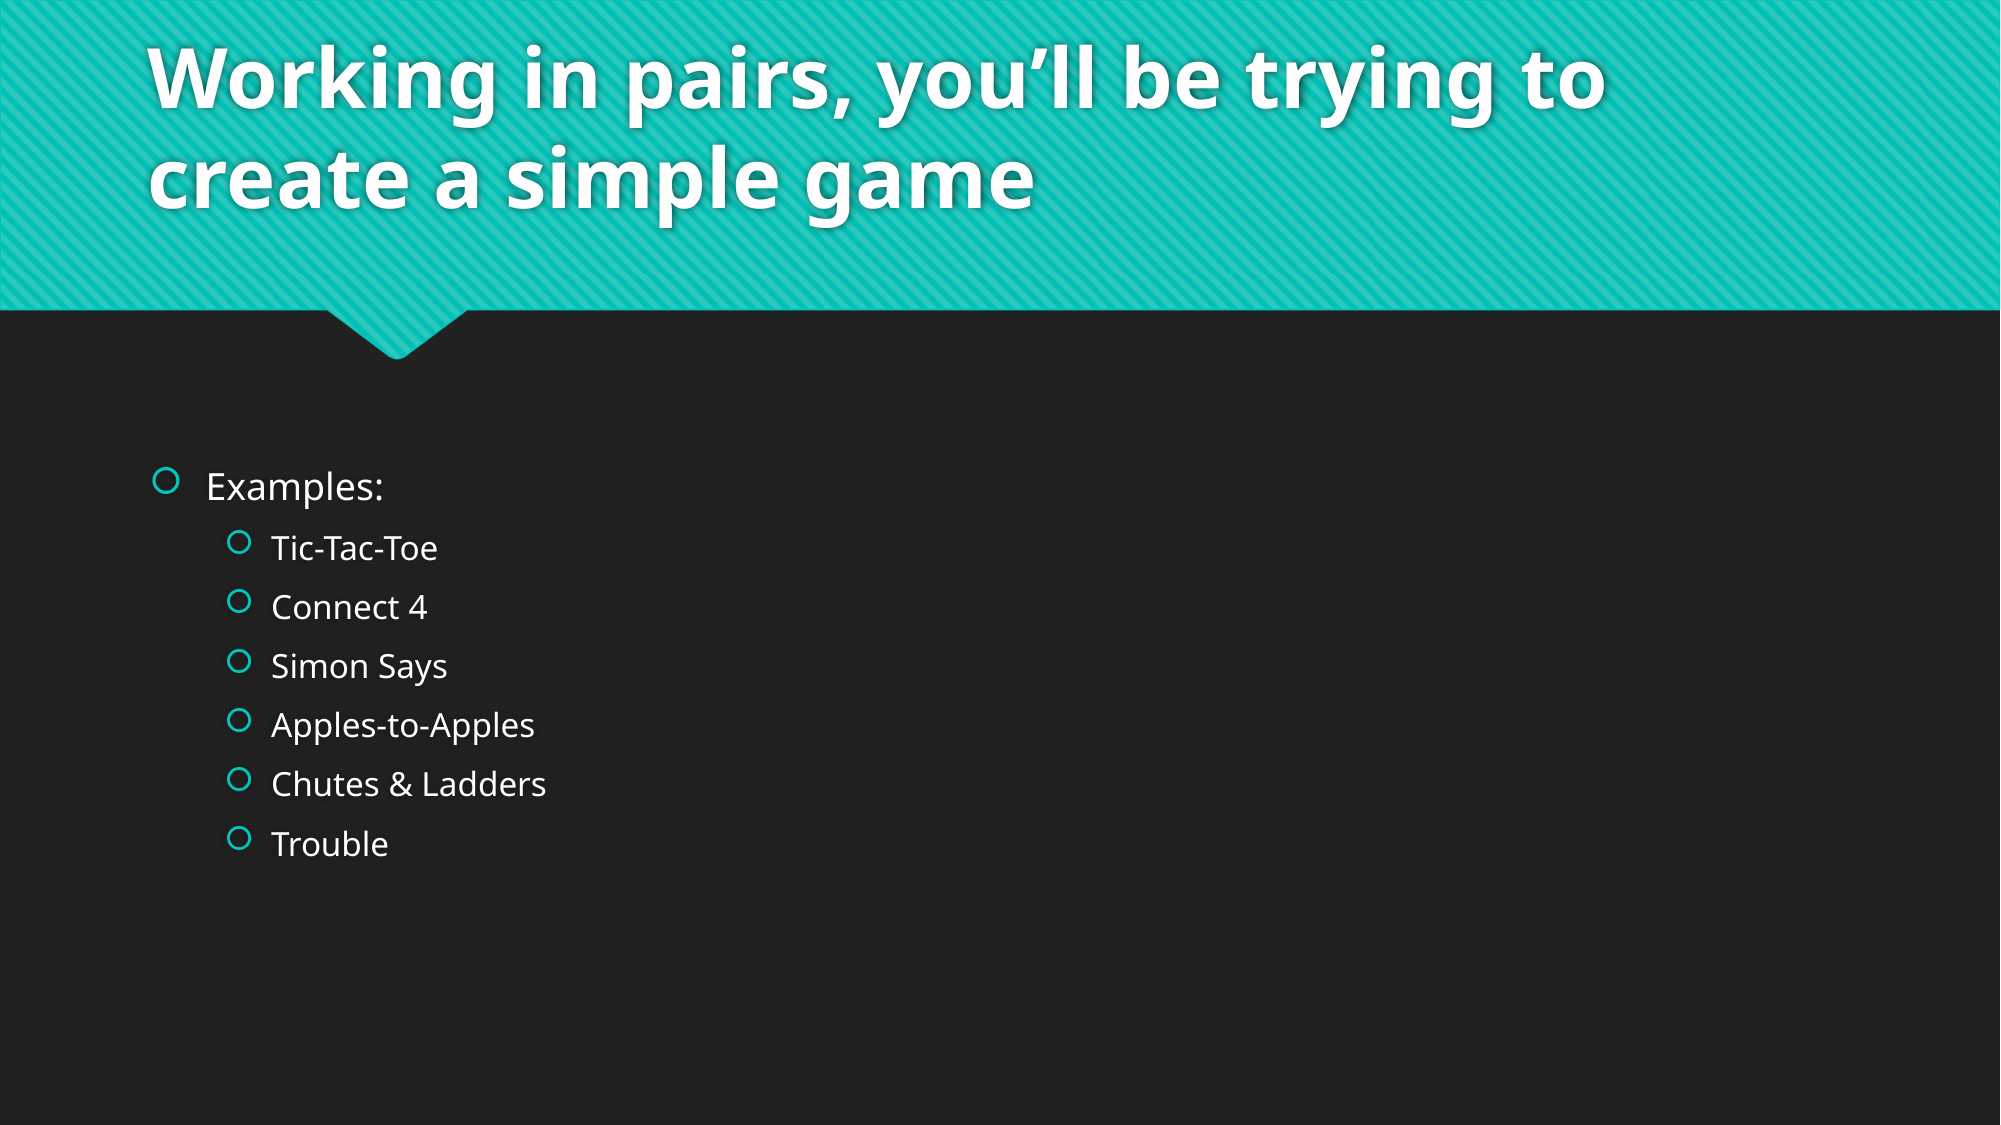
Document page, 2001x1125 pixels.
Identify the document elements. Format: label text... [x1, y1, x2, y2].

title Working in pairs, you’ll be trying to create a simple game [132, 73, 1868, 233]
list Examples: Tic-Tac-Toe Connect 4 Simon Says Apples-to-Apples Chutes & Ladders Trouble [134, 364, 1866, 962]
